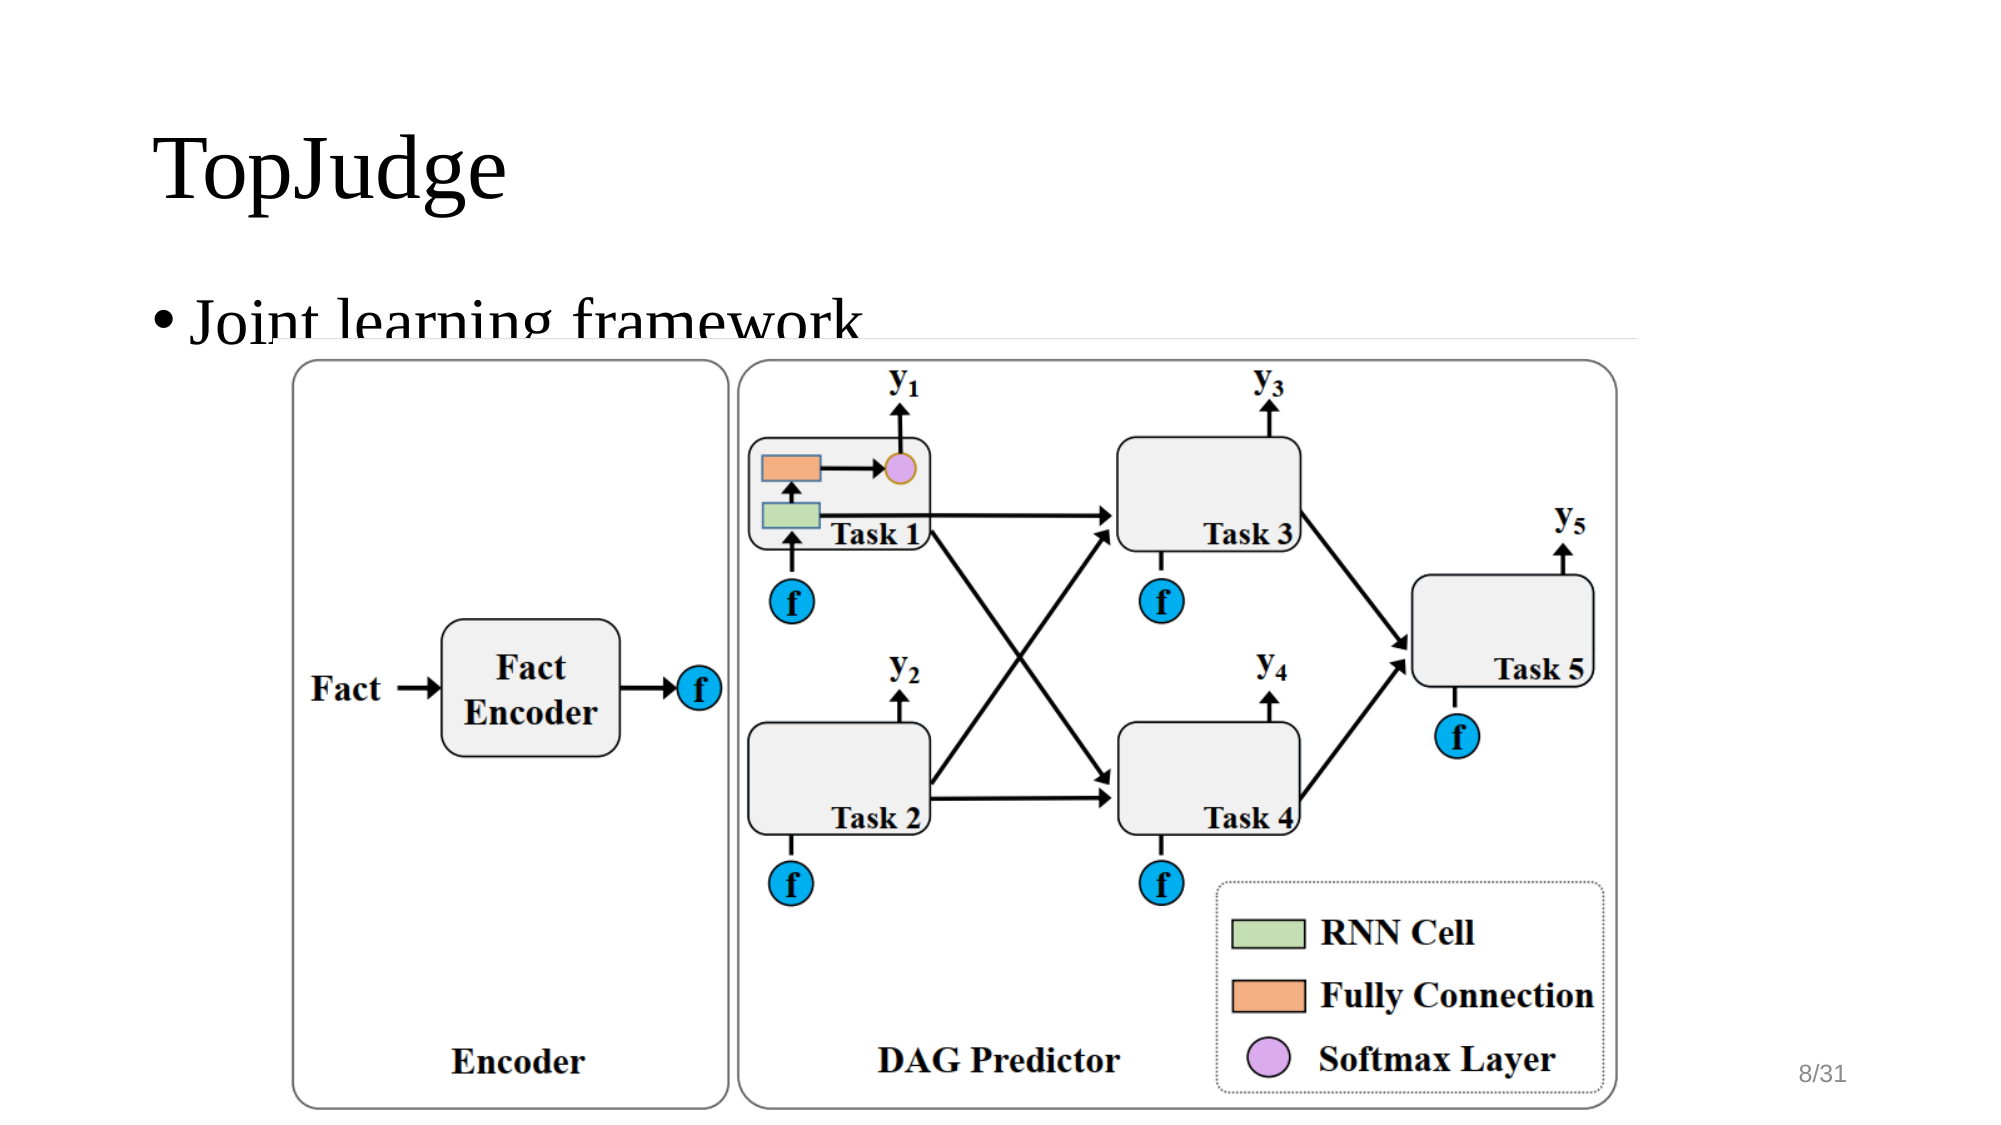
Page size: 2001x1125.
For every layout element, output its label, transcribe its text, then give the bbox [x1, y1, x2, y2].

slide_number 8/31 [1638, 1042, 1863, 1103]
picture [273, 338, 1638, 1125]
title TopJudge [137, 59, 1863, 278]
list Joint learning framework [137, 250, 1602, 383]
